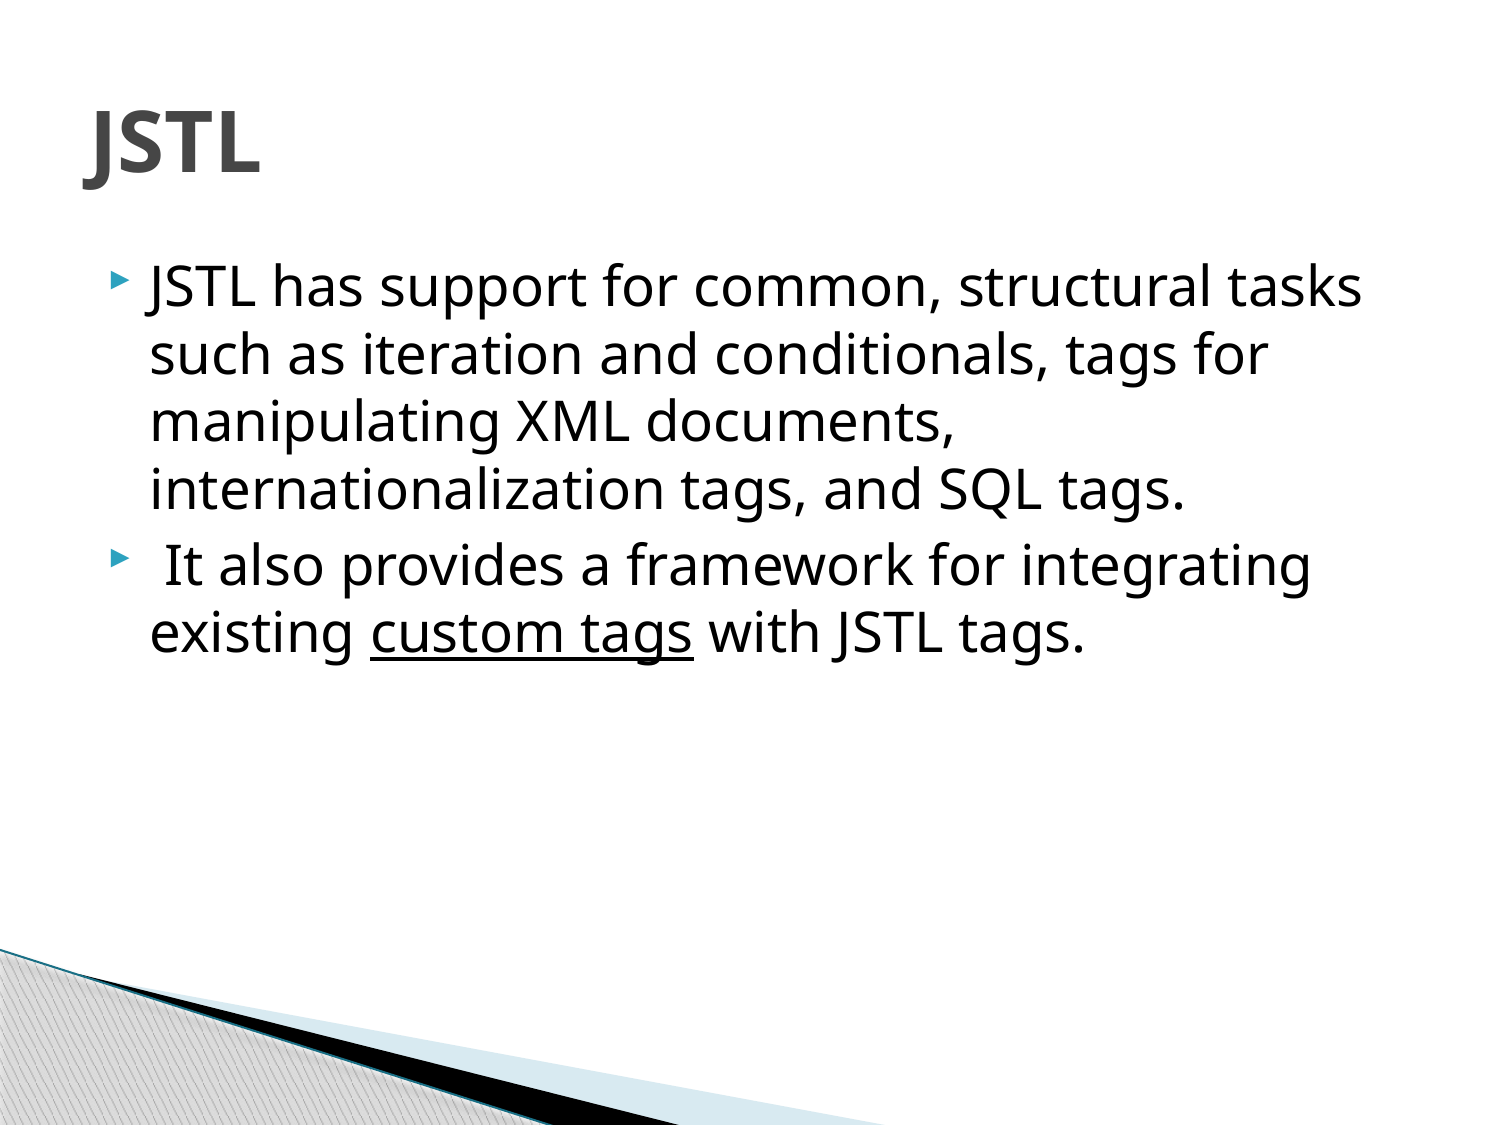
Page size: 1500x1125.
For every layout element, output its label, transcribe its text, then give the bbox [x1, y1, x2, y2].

title JSTL [75, 45, 1425, 233]
list JSTL has support for common, structural tasks such as iteration and conditionals, tags for manipulating XML documents, internationalization tags, and SQL tags. It also provides a framework for integrating existing custom tags with JSTL tags. [75, 243, 1425, 986]
